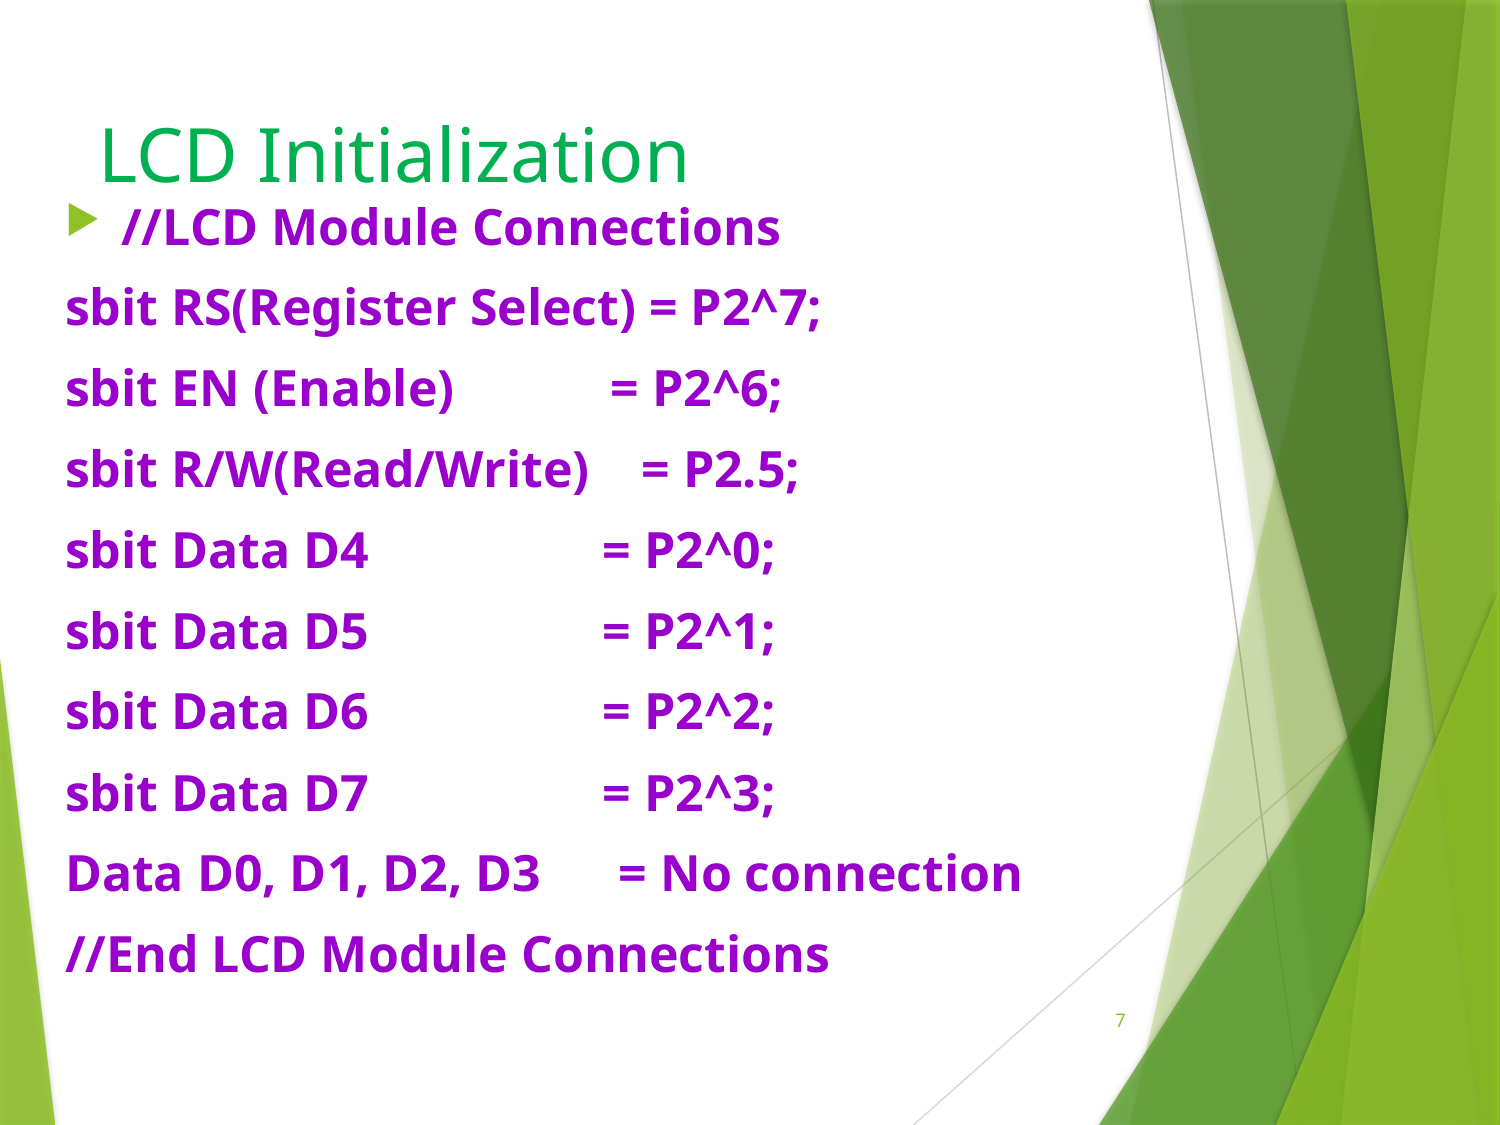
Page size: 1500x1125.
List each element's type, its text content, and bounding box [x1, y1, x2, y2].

title LCD Initialization [83, 99, 1141, 187]
slide_number 7 [1056, 991, 1141, 1051]
list //LCD Module Connections sbit RS(Register Select) = P2^7; sbit EN (Enable) = P2^6; sbit R/W(Read/Write) = P2.5; sbit Data D4 = P2^0; sbit Data D5 = P2^1; sbit Data D6 = P2^2; sbit Data D7 = P2^3; Data D0, D1, D2, D3 = No connection //End LCD Module Connections [50, 187, 1450, 1088]
